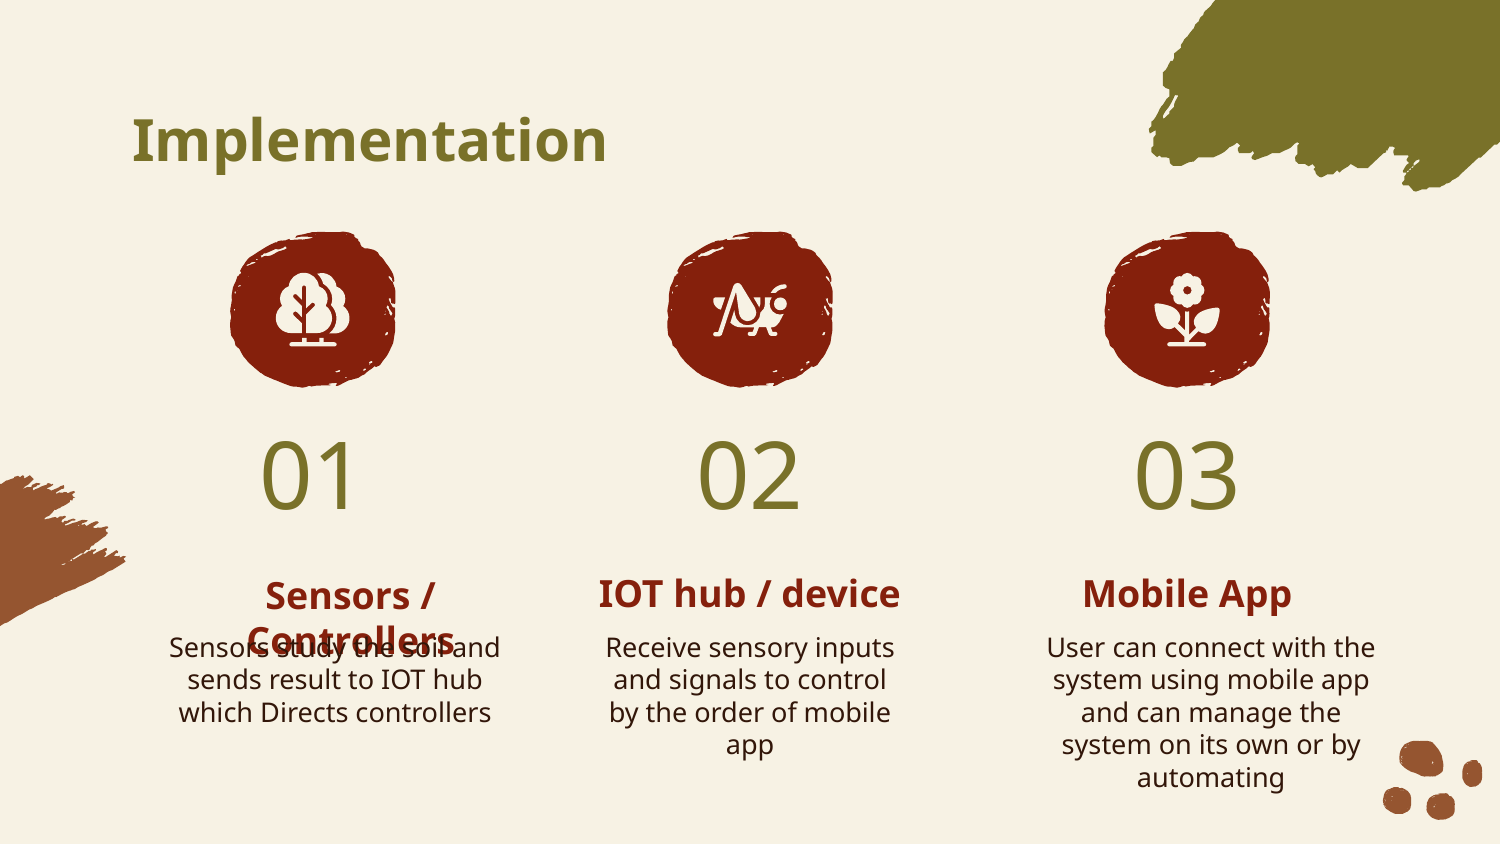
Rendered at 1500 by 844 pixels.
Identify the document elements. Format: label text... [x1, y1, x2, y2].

title 03 [1018, 409, 1357, 544]
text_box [275, 272, 350, 347]
title IOT hub / device [581, 555, 919, 615]
text_box [0, 475, 127, 627]
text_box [229, 231, 396, 388]
title 02 [581, 409, 919, 544]
subtitle Sensors study the soil and sends result to IOT hub which Directs controllers [143, 615, 526, 704]
text_box [1148, 0, 1500, 192]
title Mobile App [1018, 555, 1357, 615]
subtitle User can connect with the system using mobile app and can manage the system on its own or by automating [1018, 615, 1404, 704]
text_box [712, 282, 787, 337]
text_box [1382, 740, 1483, 821]
title 01 [143, 409, 482, 544]
title Implementation [116, 88, 1383, 183]
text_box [1104, 231, 1271, 388]
title Sensors / Controllers [143, 556, 558, 649]
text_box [1154, 272, 1220, 347]
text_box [666, 231, 834, 388]
subtitle Receive sensory inputs and signals to control by the order of mobile app [581, 615, 919, 704]
